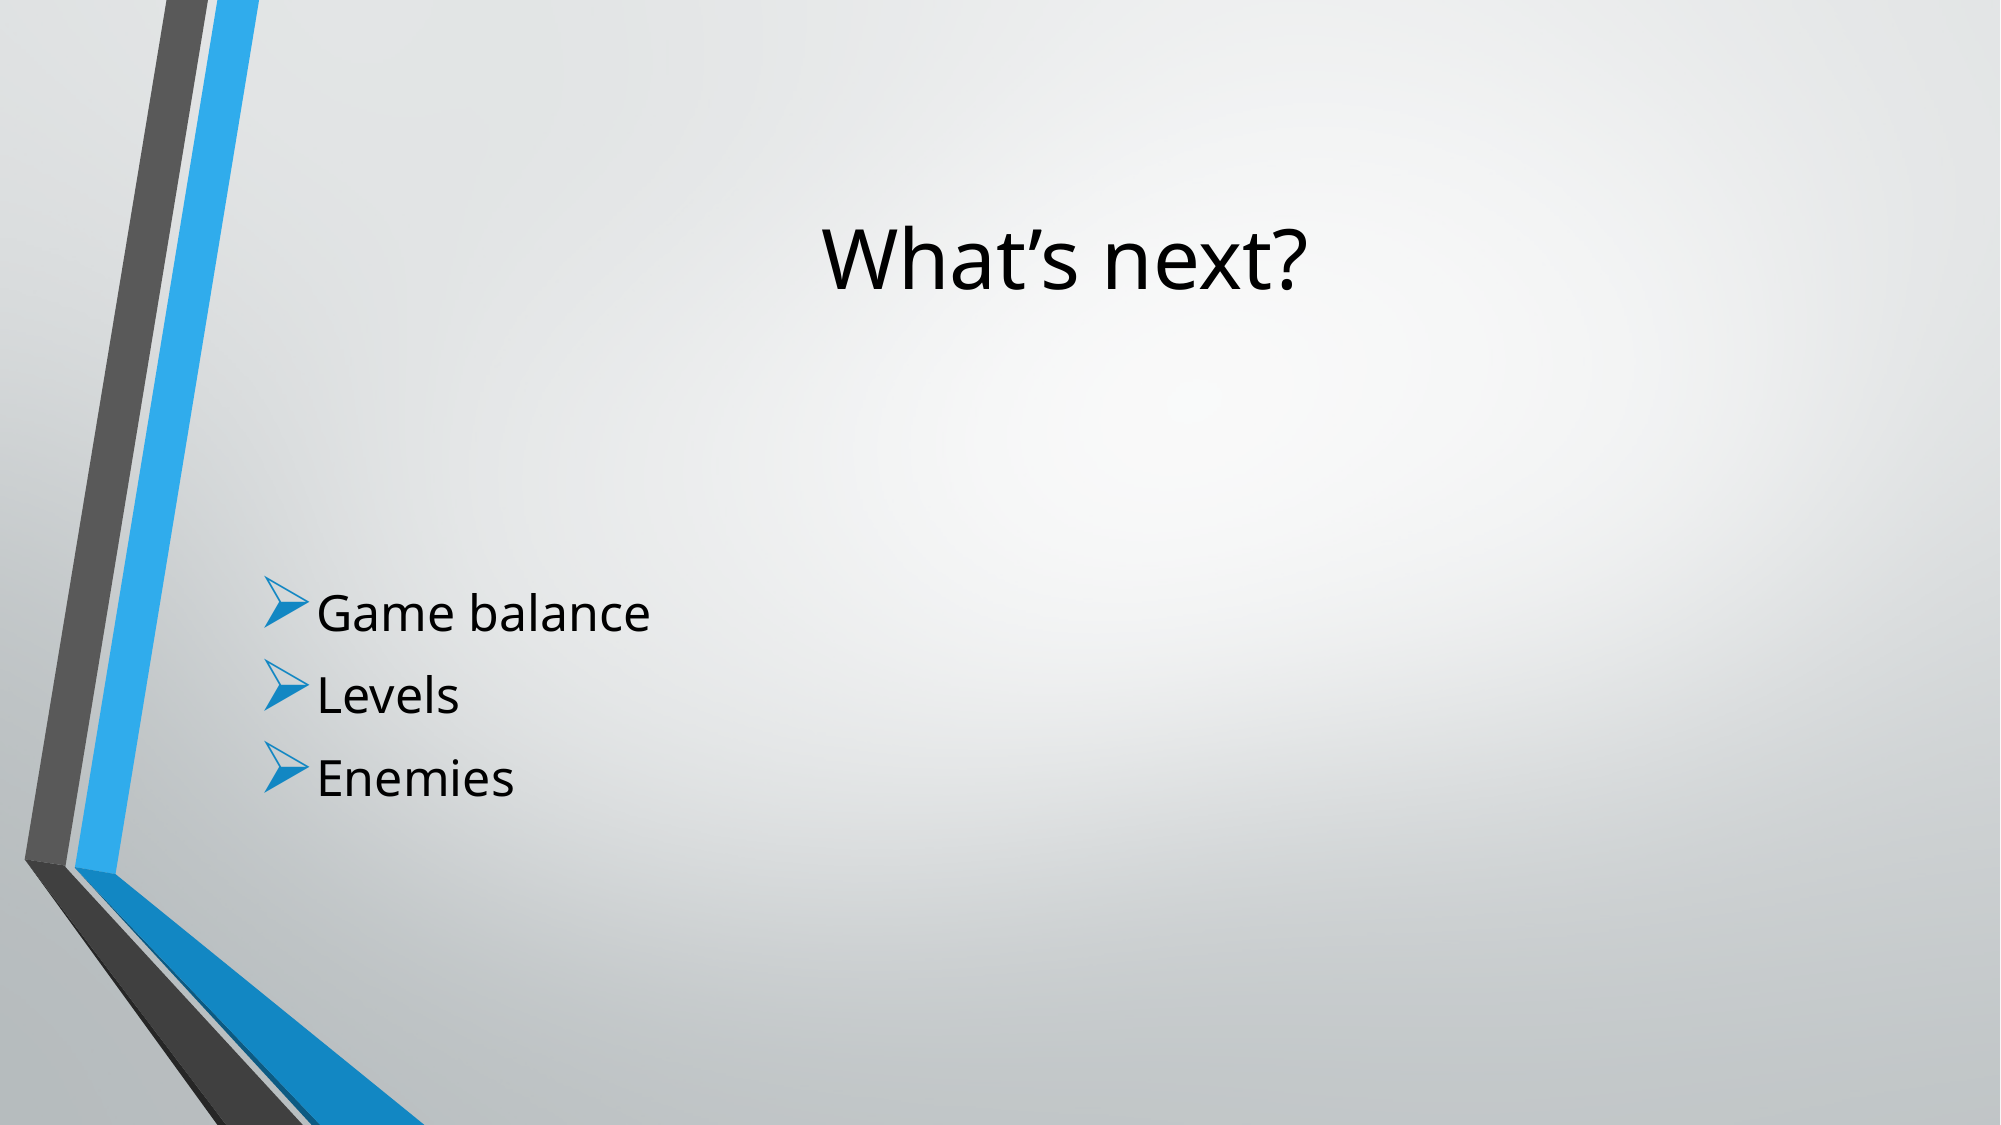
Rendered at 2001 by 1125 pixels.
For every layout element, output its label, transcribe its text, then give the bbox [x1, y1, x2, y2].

list Game balance Levels Enemies [243, 437, 1887, 950]
title What’s next? [243, 112, 1887, 400]
